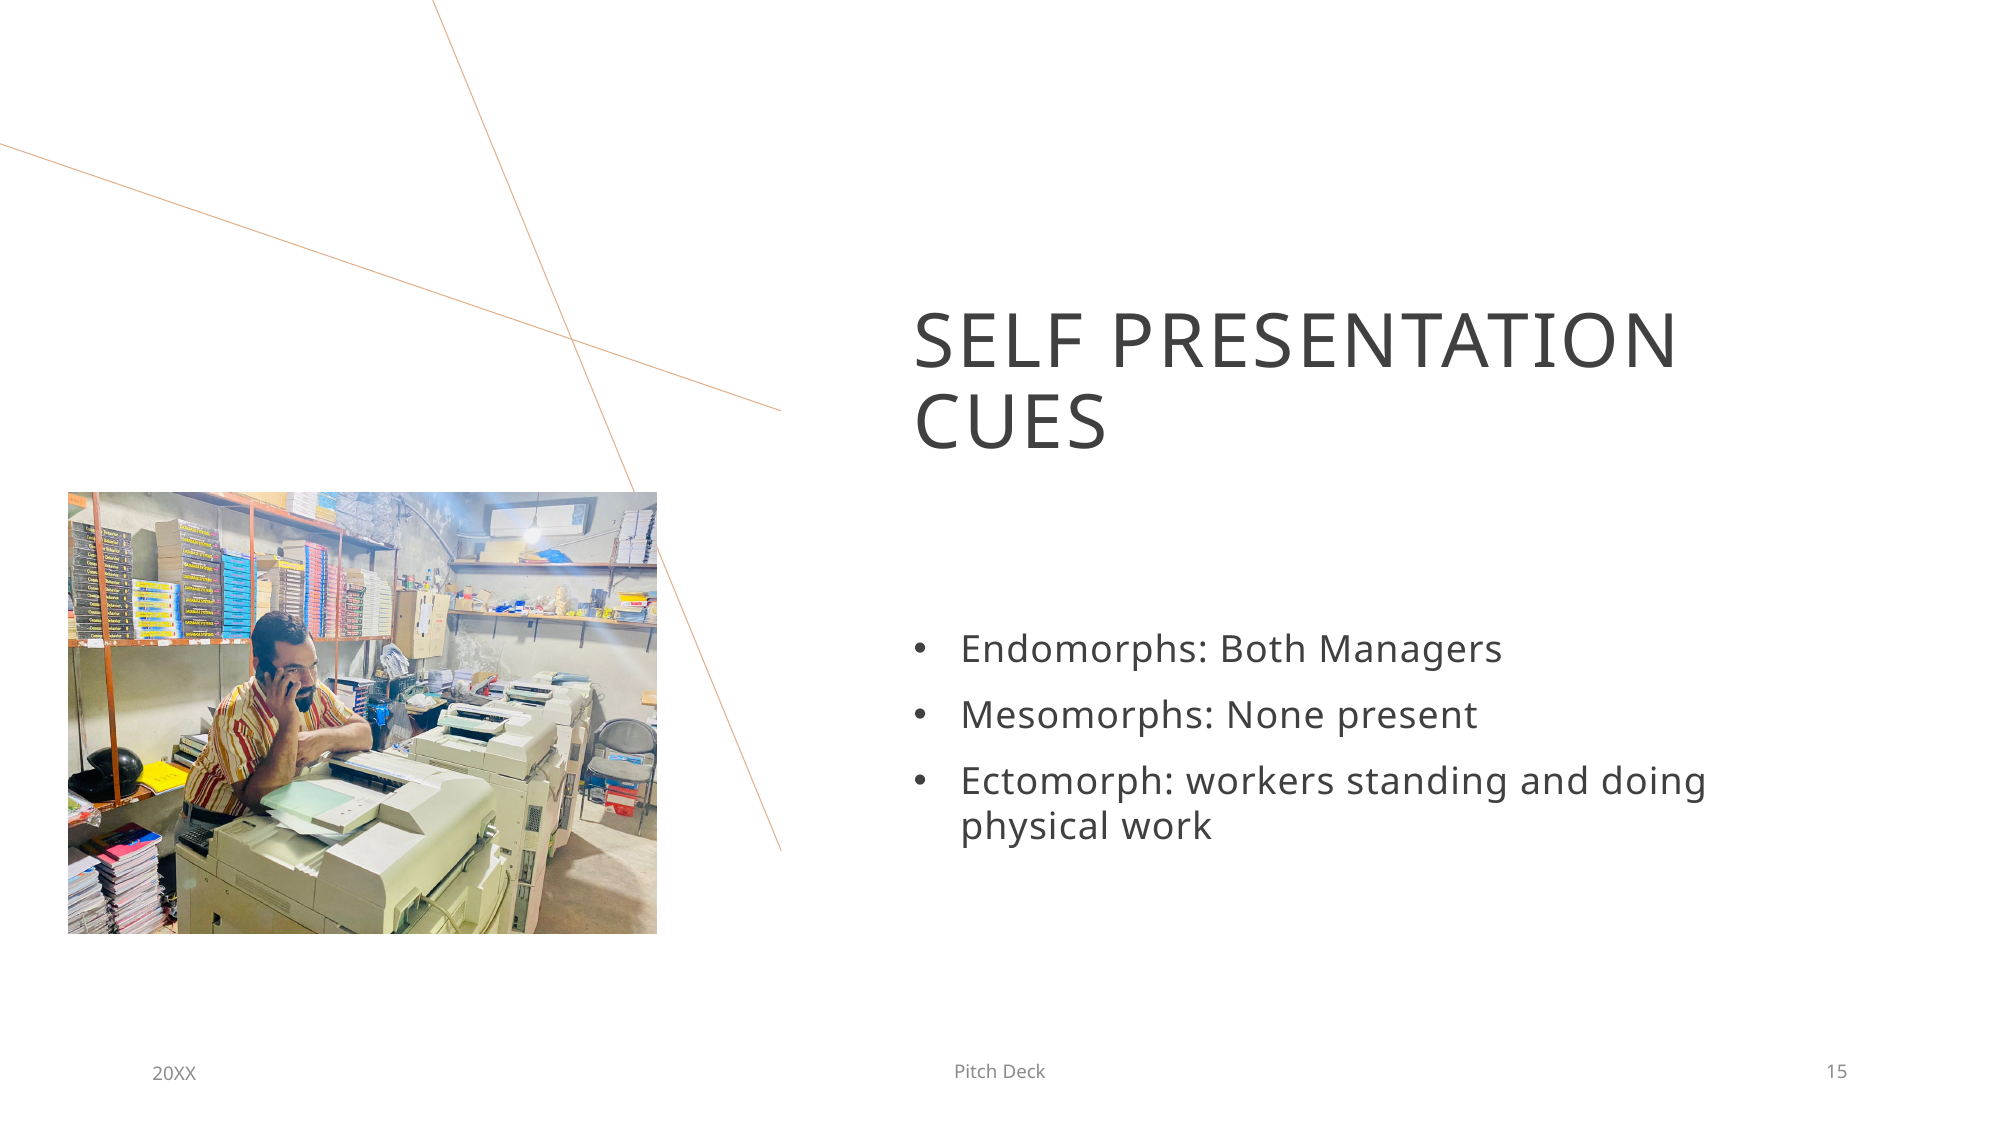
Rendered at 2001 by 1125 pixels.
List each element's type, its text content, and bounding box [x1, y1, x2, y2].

title Self Presentation cues [898, 274, 1737, 472]
footer Pitch Deck [662, 1042, 1338, 1103]
slide_number 20XX [137, 1042, 588, 1103]
slide_number 15 [1412, 1042, 1863, 1103]
picture [67, 492, 657, 934]
list Endomorphs: Both Managers Mesomorphs: None present Ectomorph: workers standing and doing physical work [898, 604, 1737, 855]
